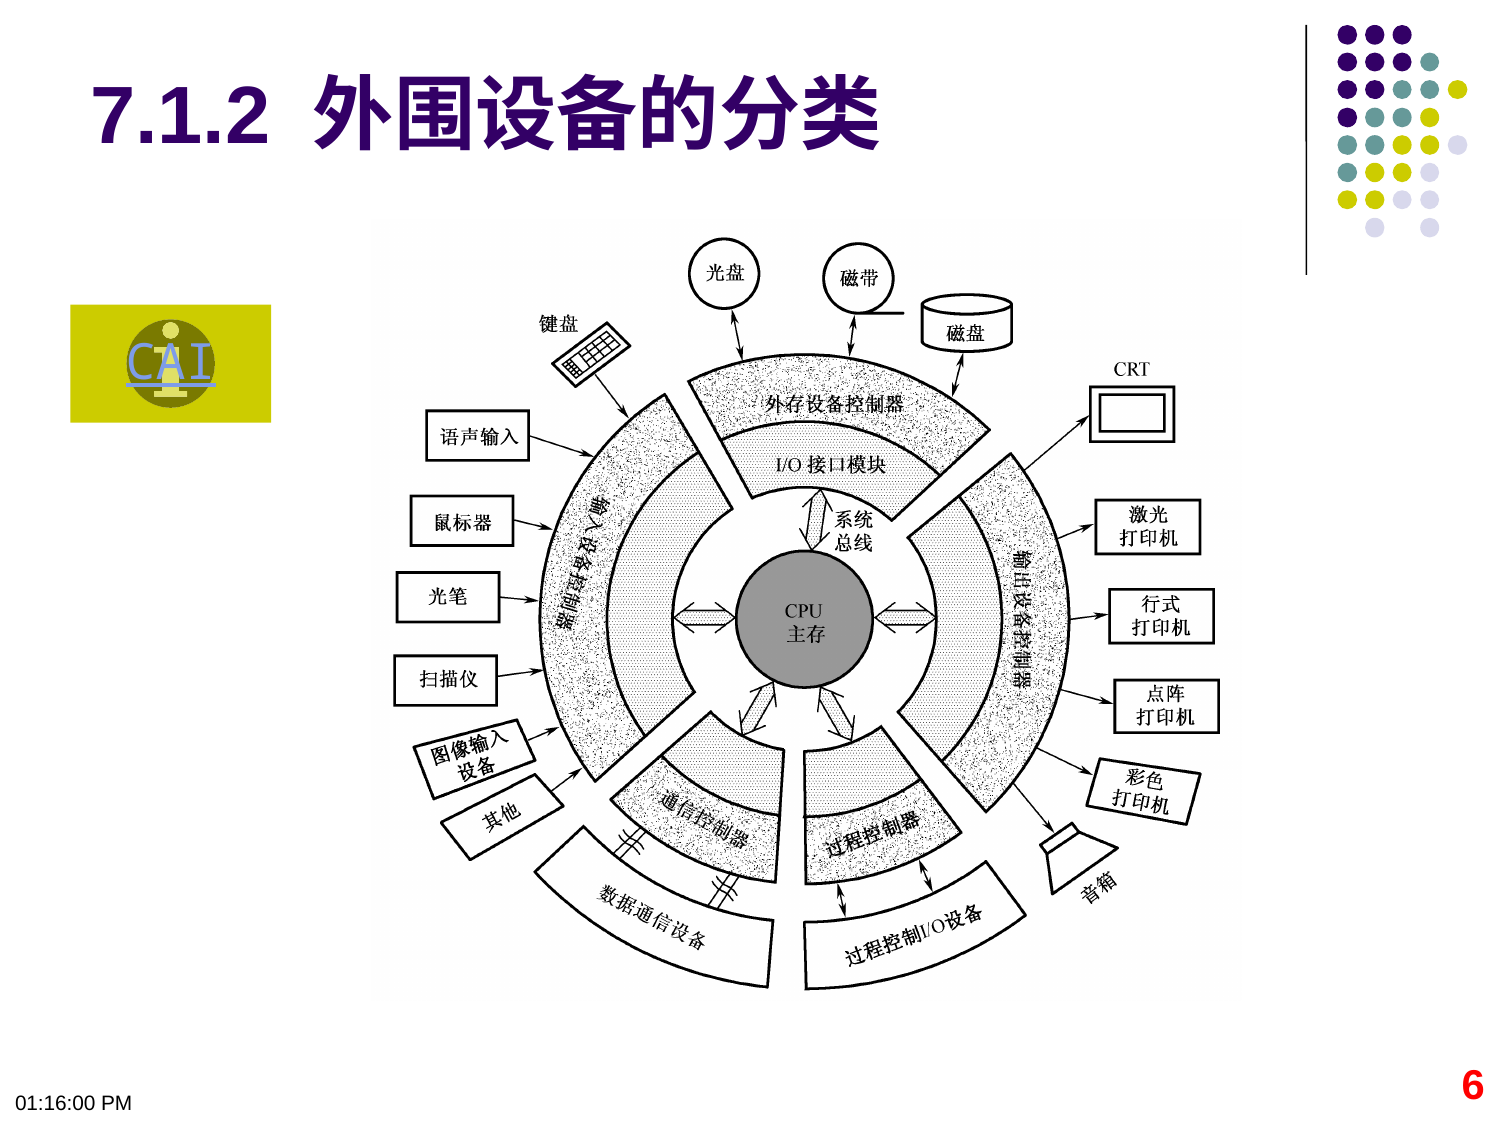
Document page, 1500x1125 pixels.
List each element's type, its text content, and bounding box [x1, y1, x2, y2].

text_box 7.1.2 外围设备的分类 [75, 54, 1011, 186]
text_box CAI [70, 304, 272, 423]
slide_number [0, 1081, 351, 1125]
slide_number 6 [1364, 1049, 1500, 1125]
picture [371, 219, 1243, 1001]
